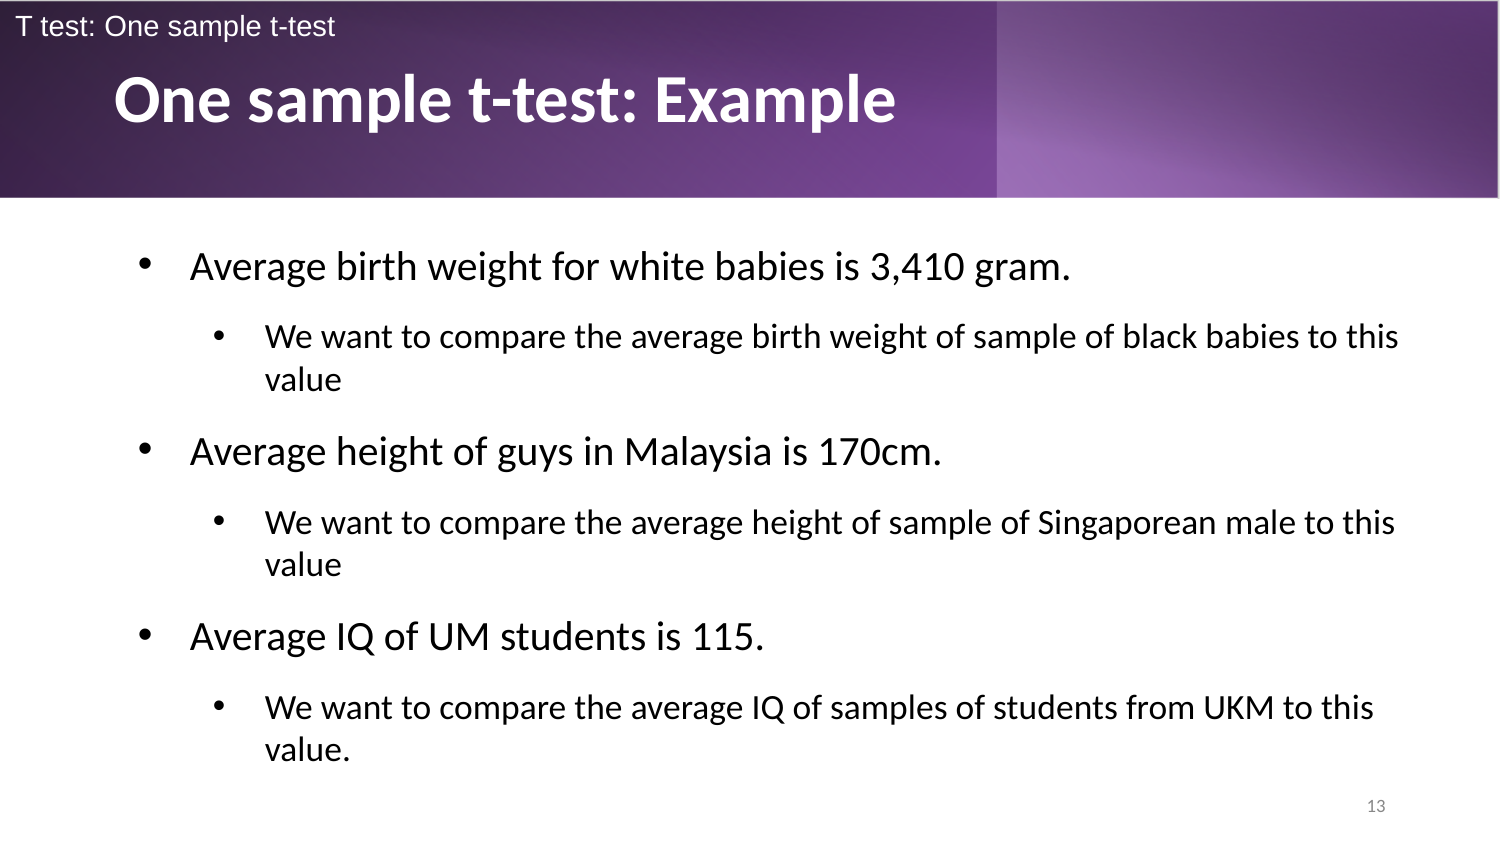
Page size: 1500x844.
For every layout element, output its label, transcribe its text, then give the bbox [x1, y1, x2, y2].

slide_number 13 [1059, 782, 1397, 827]
list Average birth weight for white babies is 3,410 gram. We want to compare the average birth weight of sample of black babies to this value Average height of guys in Malaysia is 170cm. We want to compare the average height of sample of Singaporean male to this value Average IQ of UM students is 115. We want to compare the average IQ of samples of students from UKM to this value. [103, 232, 1429, 808]
picture [0, 0, 1500, 199]
